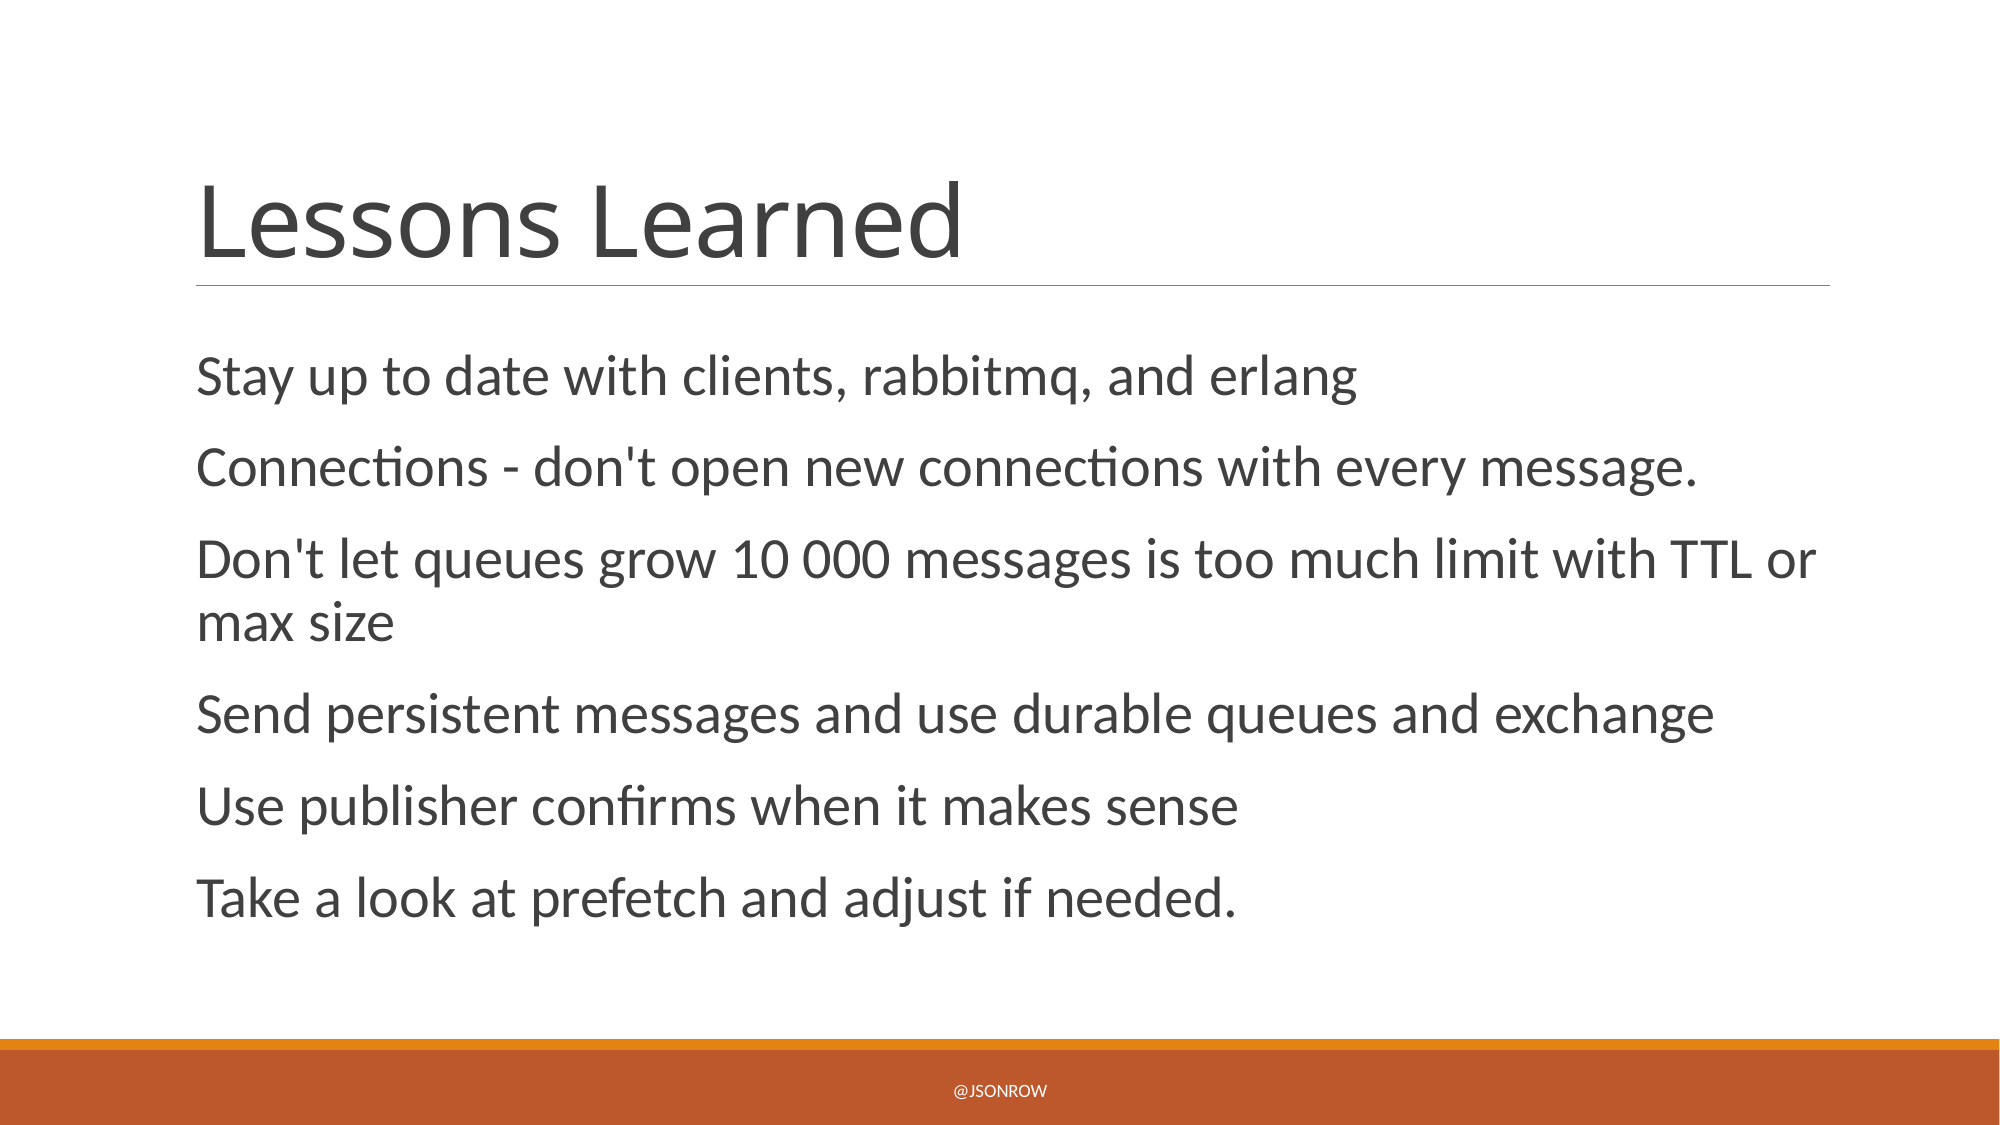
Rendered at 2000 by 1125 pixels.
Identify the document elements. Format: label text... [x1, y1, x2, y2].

footer @jsonrow [604, 1059, 1396, 1120]
title Lessons Learned [179, 47, 1830, 285]
list Stay up to date with clients, rabbitmq, and erlang Connections - don't open new connections with every message. Don't let queues grow 10 000 messages is too much limit with TTL or max size Send persistent messages and use durable queues and exchange Use publisher confirms when it makes sense Take a look at prefetch and adjust if needed. [196, 337, 1846, 998]
